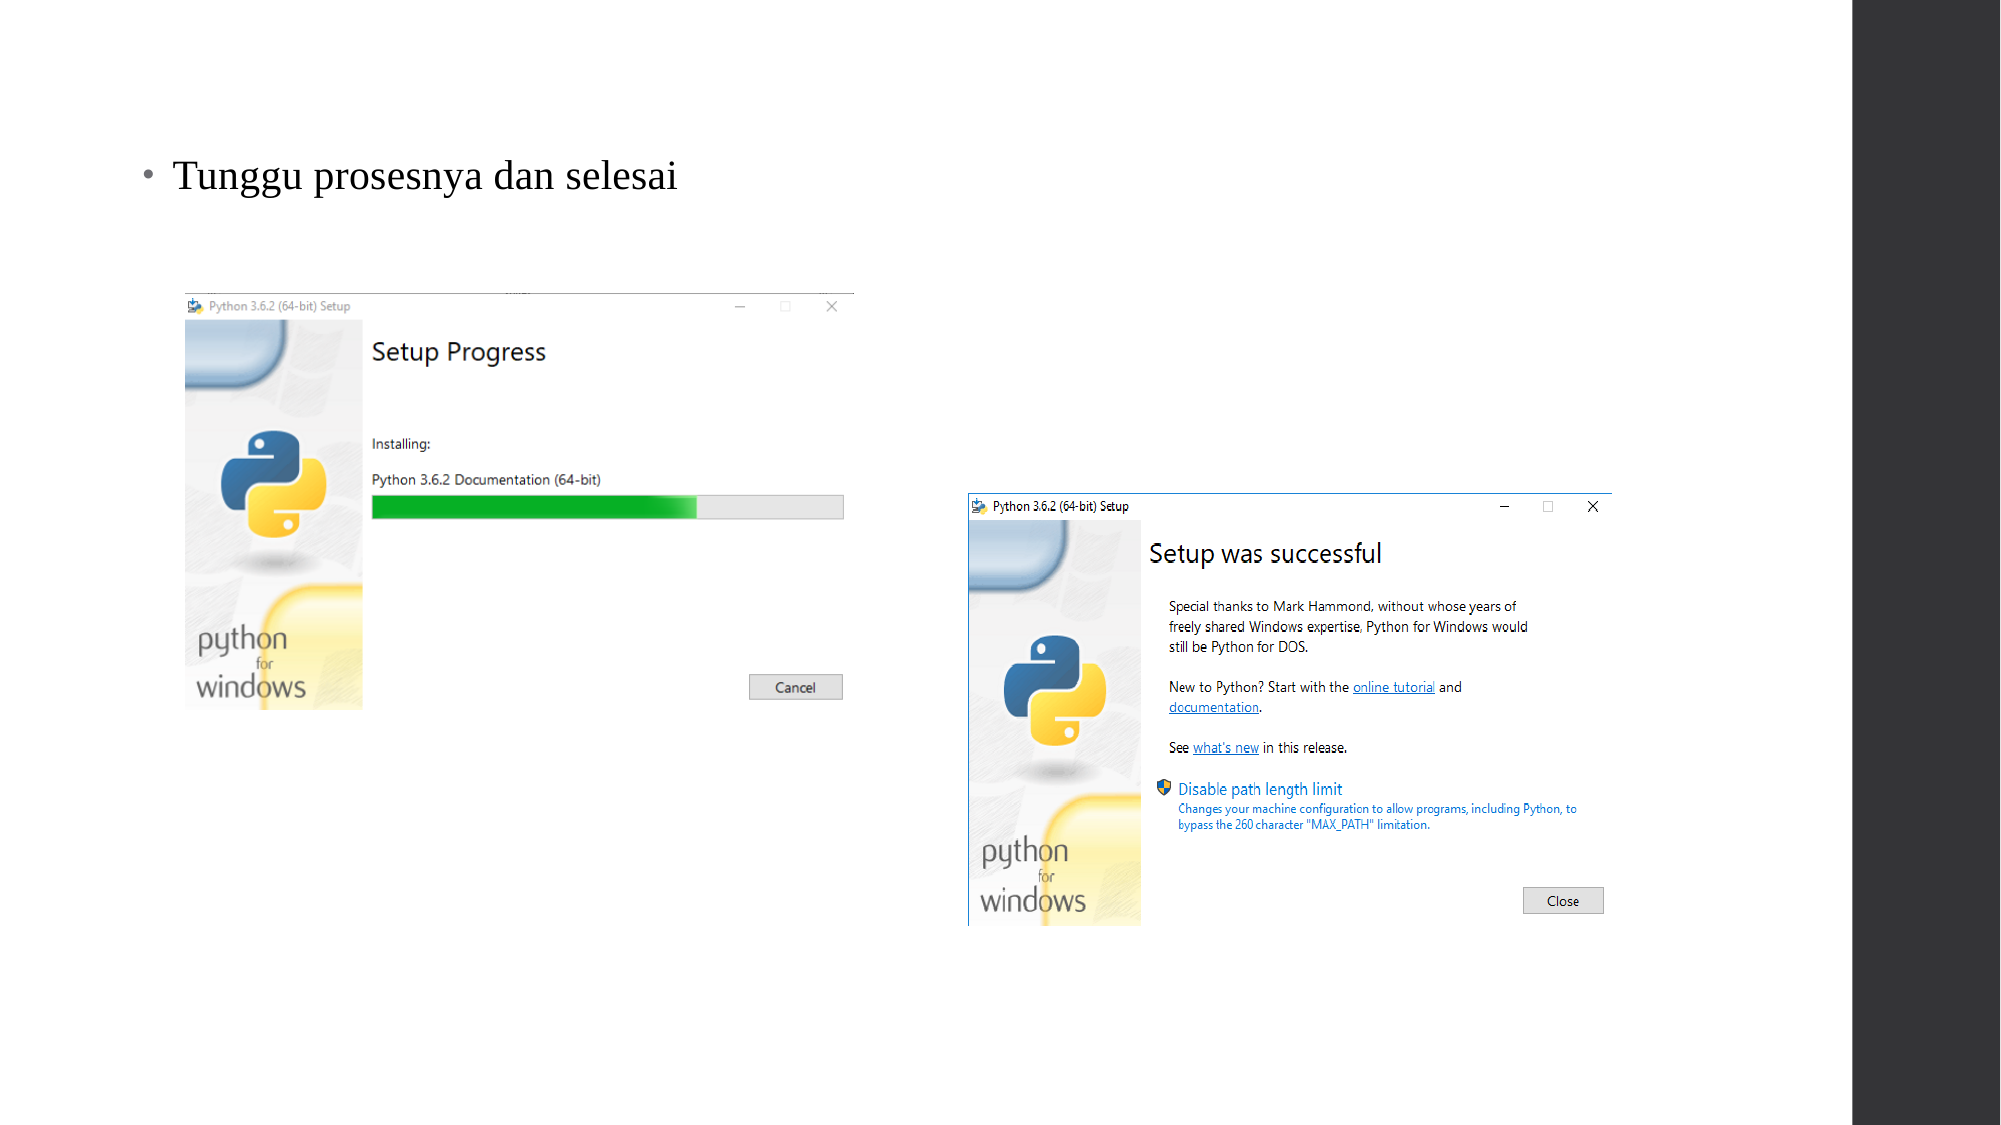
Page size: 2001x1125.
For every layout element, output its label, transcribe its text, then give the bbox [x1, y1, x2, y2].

list Tunggu prosesnya dan selesai [127, 144, 1538, 859]
picture [968, 492, 1612, 926]
picture [185, 292, 855, 710]
